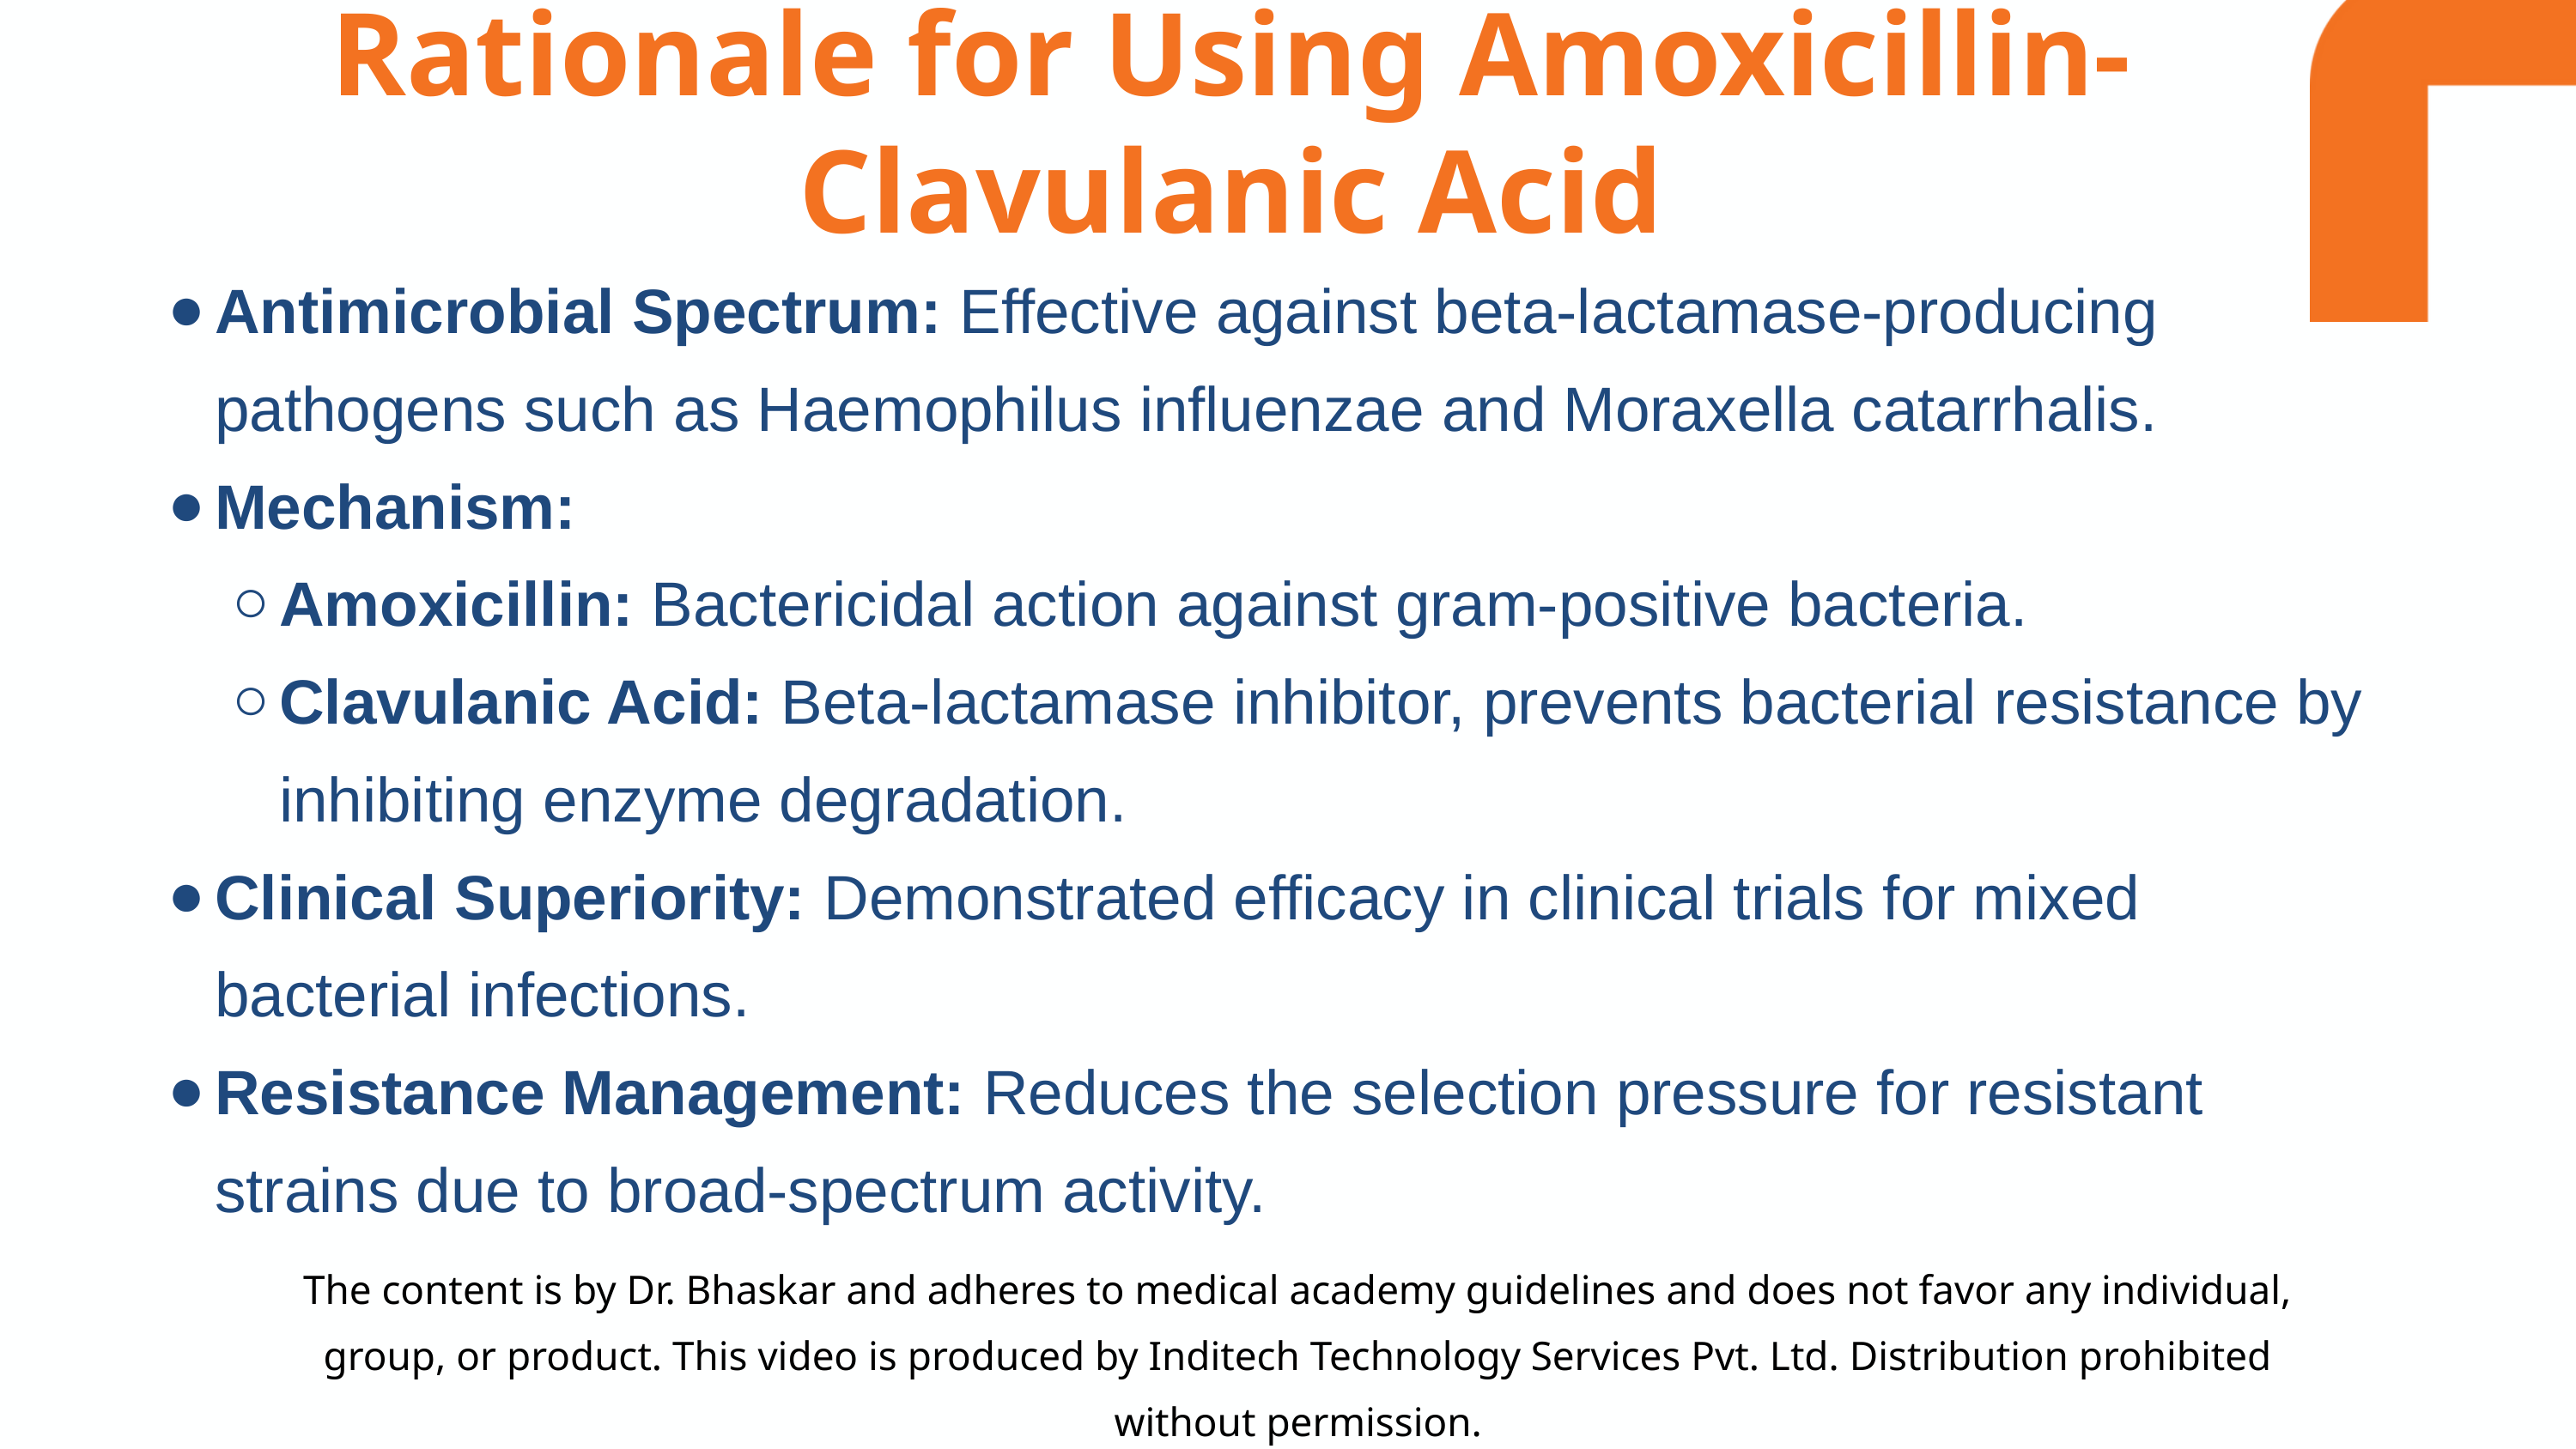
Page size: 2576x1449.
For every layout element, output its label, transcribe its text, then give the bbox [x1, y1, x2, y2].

text_box Antimicrobial Spectrum: Effective against beta-lactamase-producing pathogens such as Haemophilus influenzae and Moraxella catarrhalis. Mechanism: Amoxicillin: Bactericidal action against gram-positive bacteria. Clavulanic Acid: Beta-lactamase inhibitor, prevents bacterial resistance by inhibiting enzyme degradation. Clinical Superiority: Demonstrated efficacy in clinical trials for mixed bacterial infections. Resistance Management: Reduces the selection pressure for resistant strains due to broad-spectrum activity. [137, 235, 2385, 1238]
text_box Rationale for Using Amoxicillin-Clavulanic Acid [126, 0, 2336, 257]
text_box The content is by Dr. Bhaskar and adheres to medical academy guidelines and does not favor any individual, group, or product. This video is produced by Inditech Technology Services Pvt. Ltd. Distribution prohibited without permission. [260, 1246, 2336, 1445]
text_box [2336, 0, 2576, 322]
